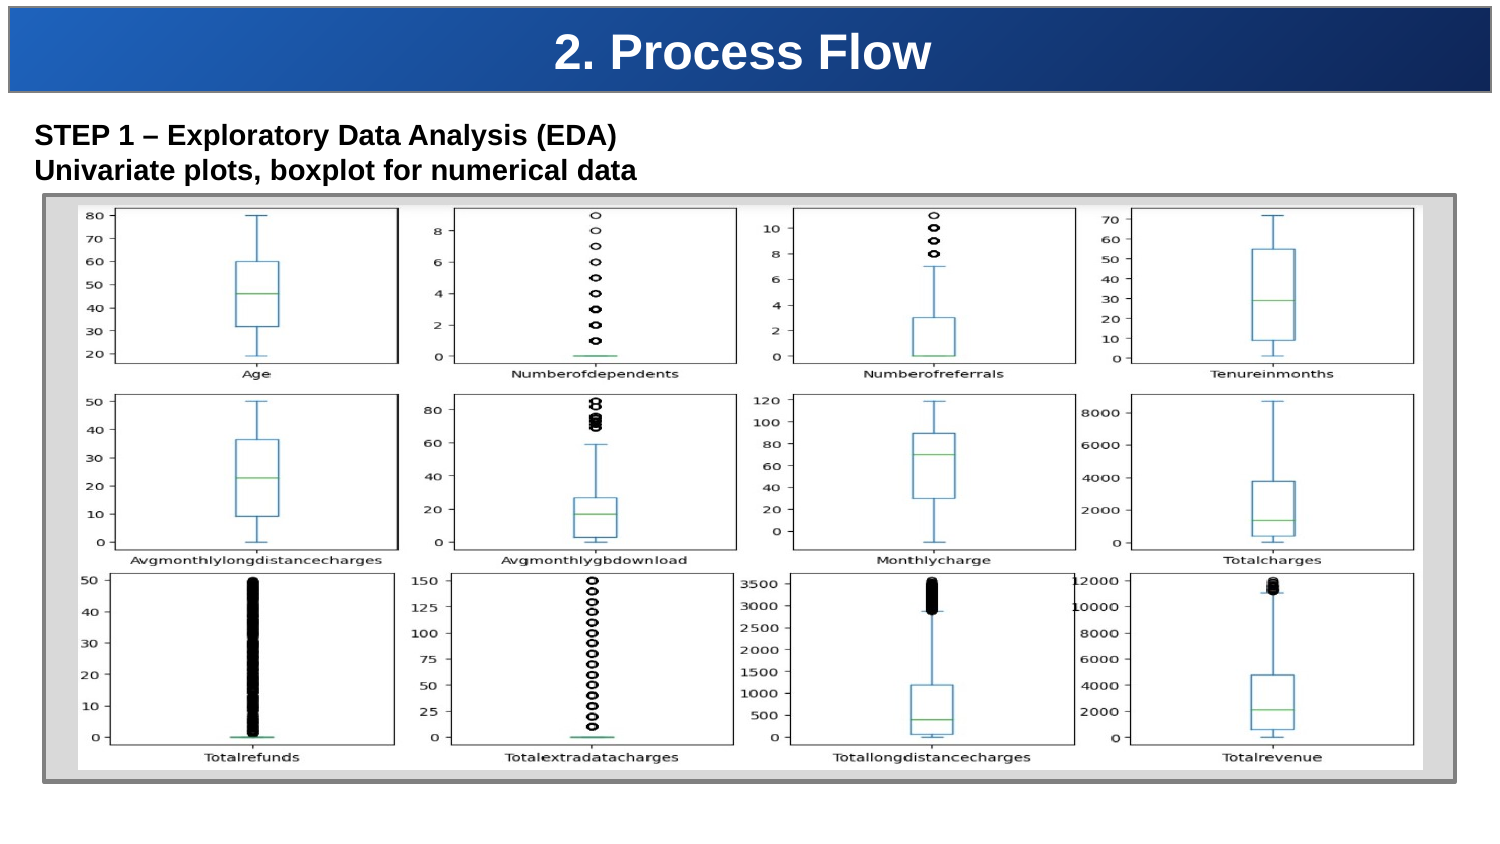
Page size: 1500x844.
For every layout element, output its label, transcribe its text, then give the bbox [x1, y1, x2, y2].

picture [78, 205, 1423, 770]
text_box 2. Process Flow [8, 6, 1492, 93]
text_box [44, 195, 1456, 782]
text_box STEP 1 – Exploratory Data Analysis (EDA) Univariate plots, boxplot for numerical data [19, 109, 653, 194]
